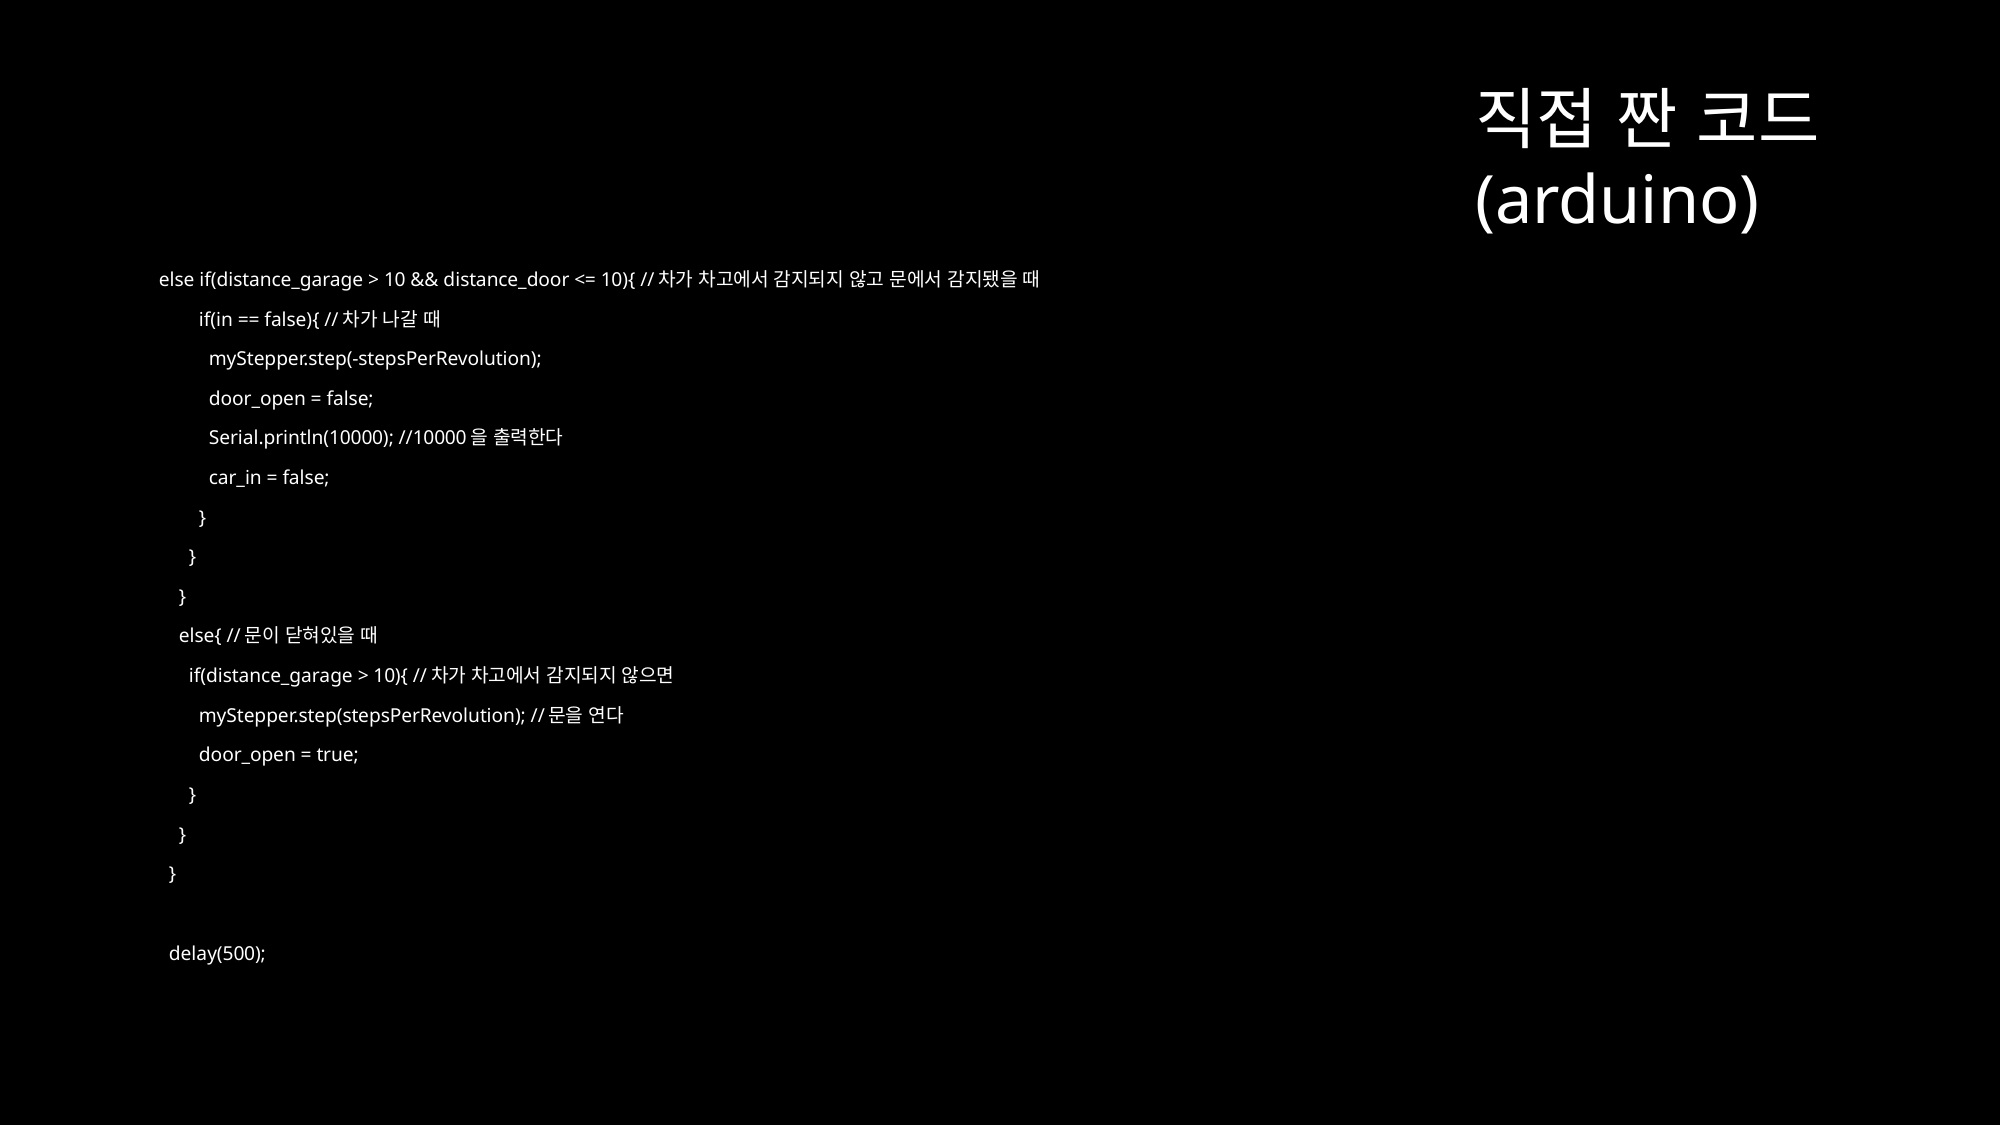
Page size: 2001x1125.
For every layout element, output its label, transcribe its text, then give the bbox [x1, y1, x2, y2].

text_box 직접 짠 코드 (arduino) [1460, 69, 1945, 245]
list else if(distance_garage > 10 && distance_door <= 10){ //차가 차고에서 감지되지 않고 문에서 감지됐을 때 if(in == false){ //차가 나갈 때 myStepper.step(-stepsPerRevolution); door_open = false; Serial.println(10000); //10000을 출력한다 car_in = false; } } } else{ //문이 닫혀있을 때 if(distance_garage > 10){ //차가 차고에서 감지되지 않으면 myStepper.step(stepsPerRevolution); //문을 연다 door_open = true; } } } delay(500); [143, 262, 1869, 977]
